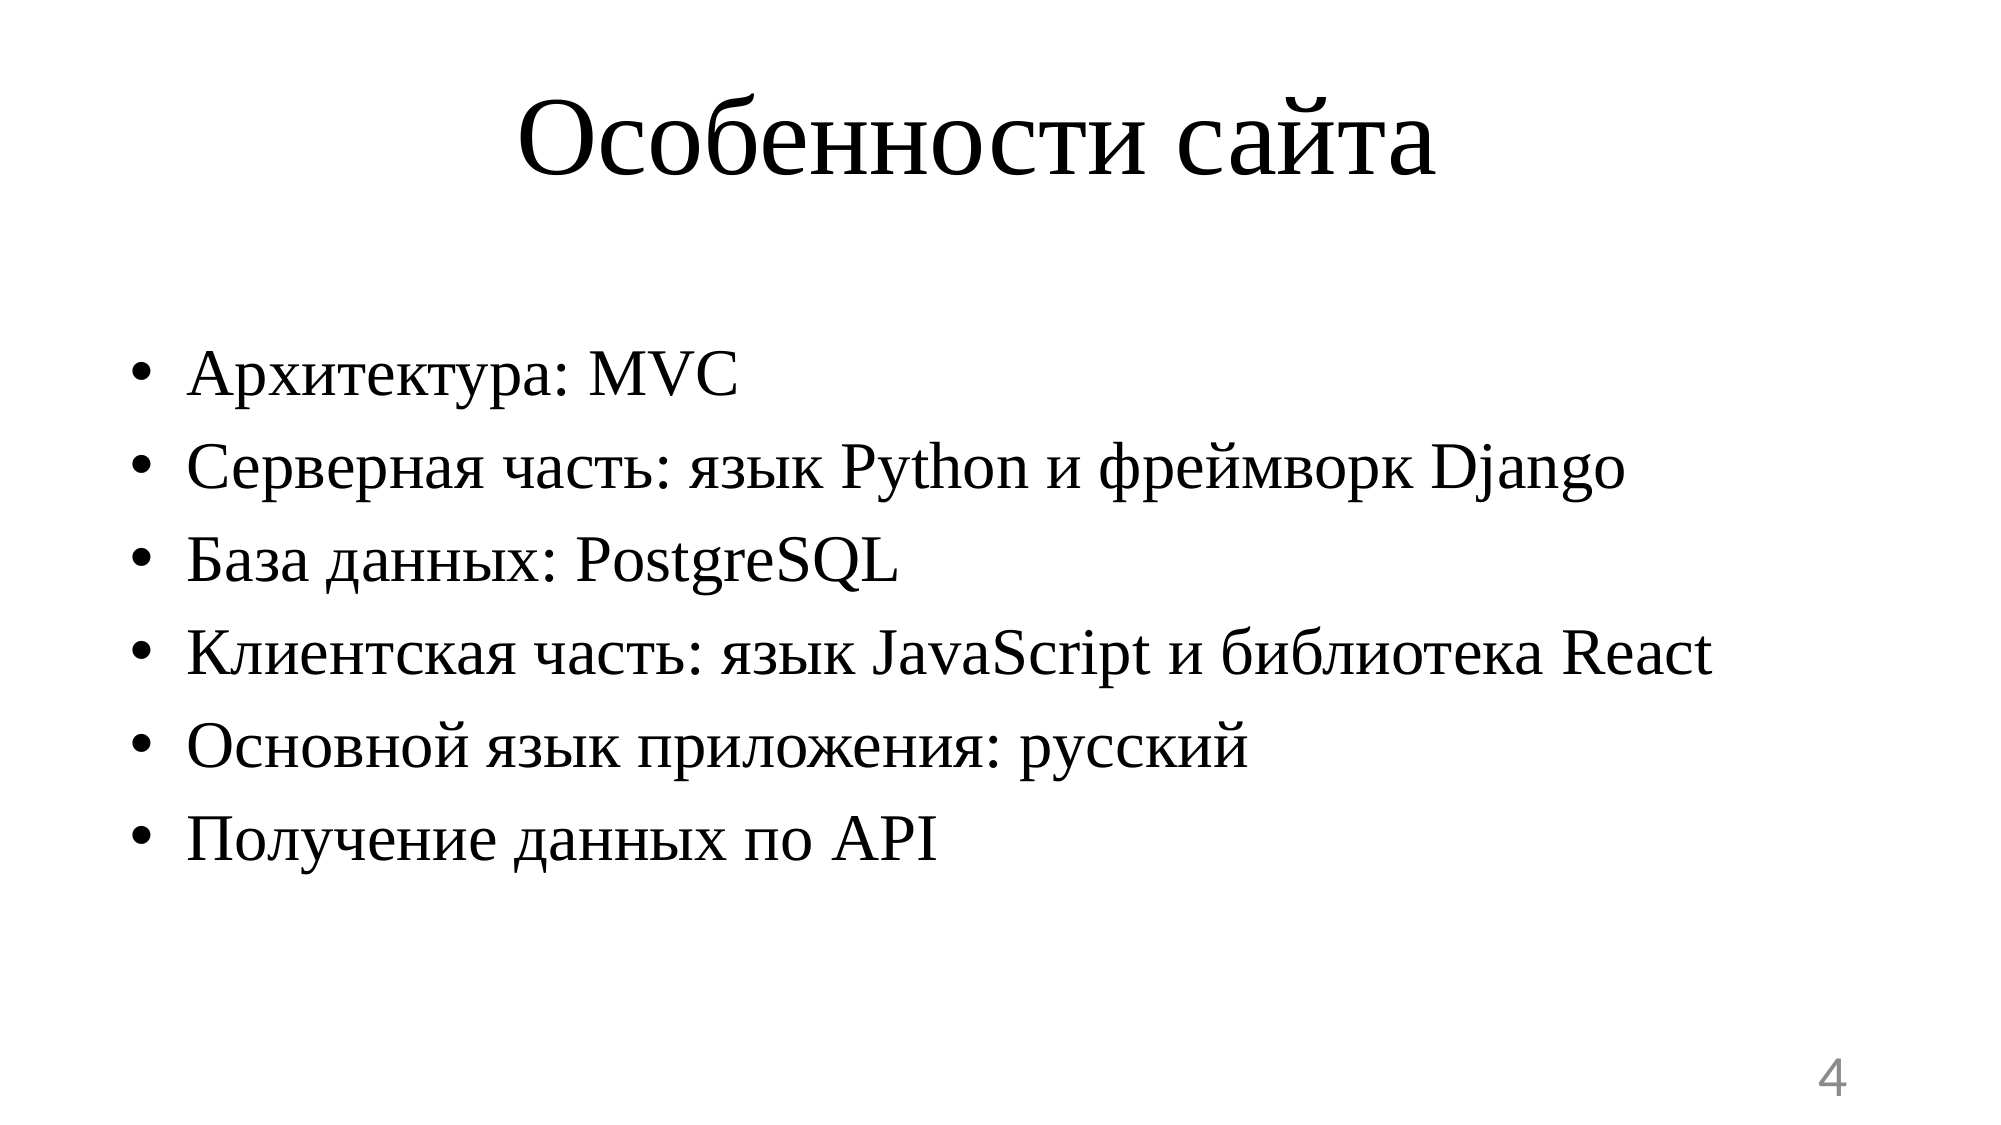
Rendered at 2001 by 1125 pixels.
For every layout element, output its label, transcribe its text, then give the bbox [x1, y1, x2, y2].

slide_number 4 [1412, 1042, 1863, 1103]
title Особенности сайта [140, 35, 1815, 207]
text_box Архитектура: MVC Серверная часть: язык Python и фреймворк Django База данных: PostgreSQL Клиентская часть: язык JavaScript и библиотека React Основной язык приложения: русский Получение данных по API [115, 330, 1841, 961]
